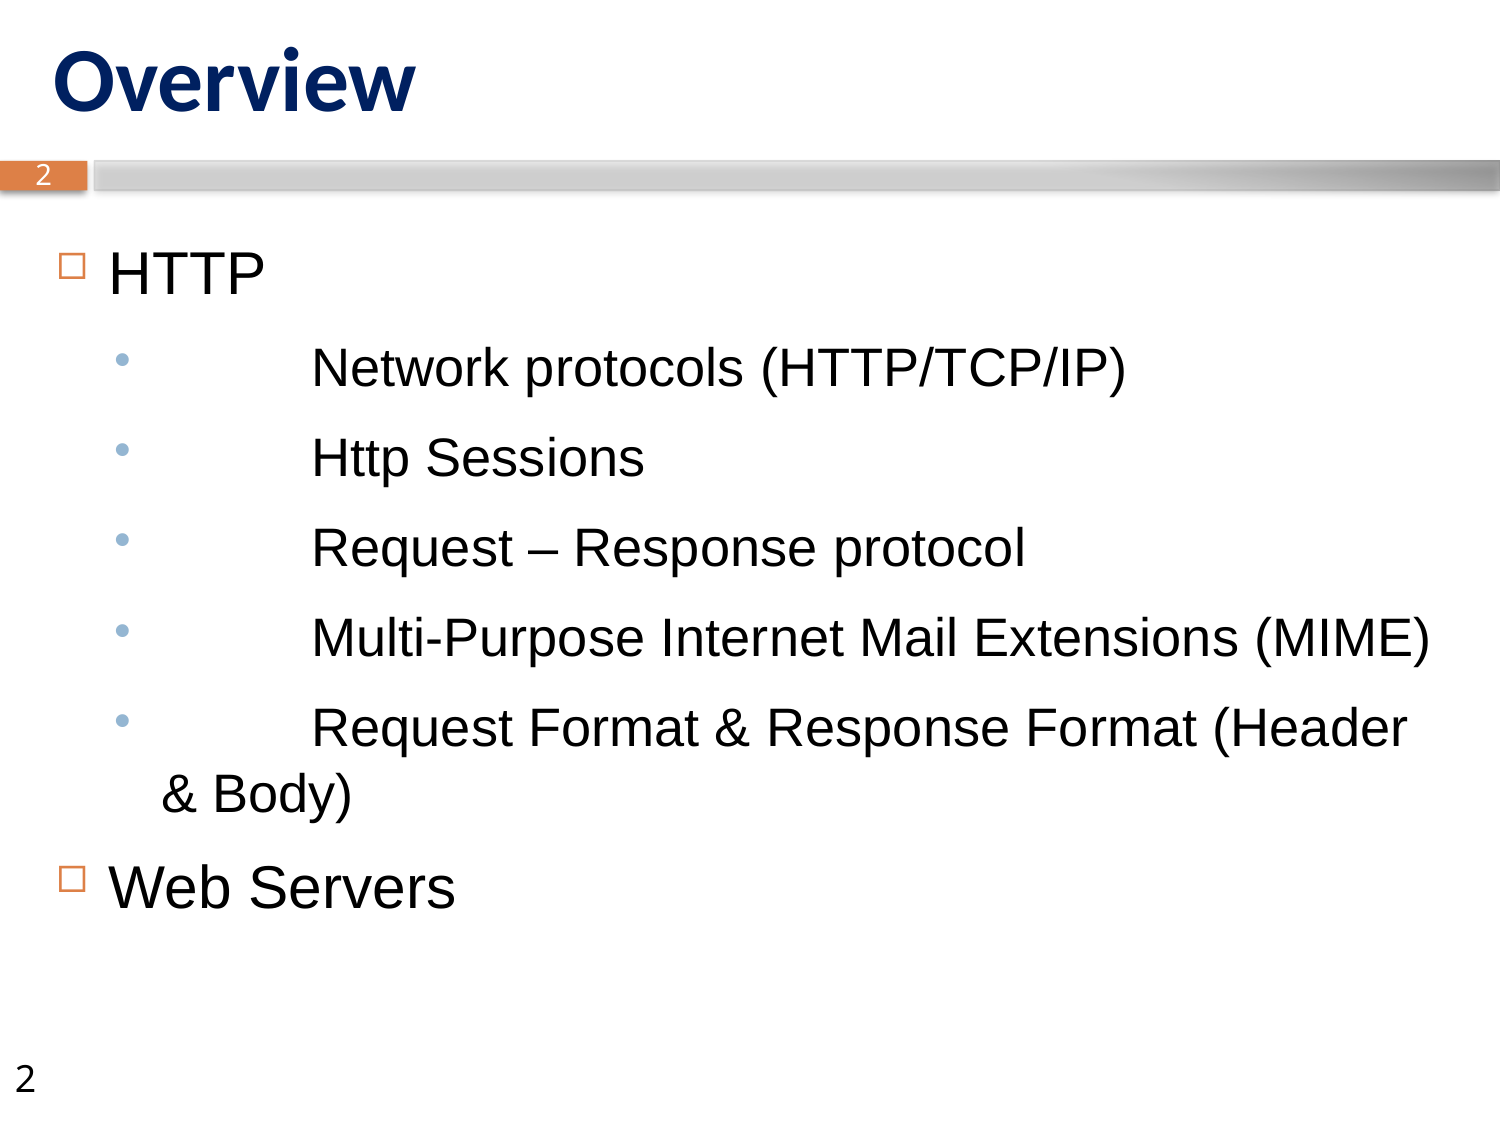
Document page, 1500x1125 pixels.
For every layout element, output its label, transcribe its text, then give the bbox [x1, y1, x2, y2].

title Overview [38, 7, 1376, 143]
slide_number 2 [0, 1047, 350, 1108]
list HTTP Network protocols (HTTP/TCP/IP) Http Sessions Request – Response protocol Multi-Purpose Internet Mail Extensions (MIME) Request Format & Response Format (Header & Body) Web Servers [41, 227, 1471, 1125]
